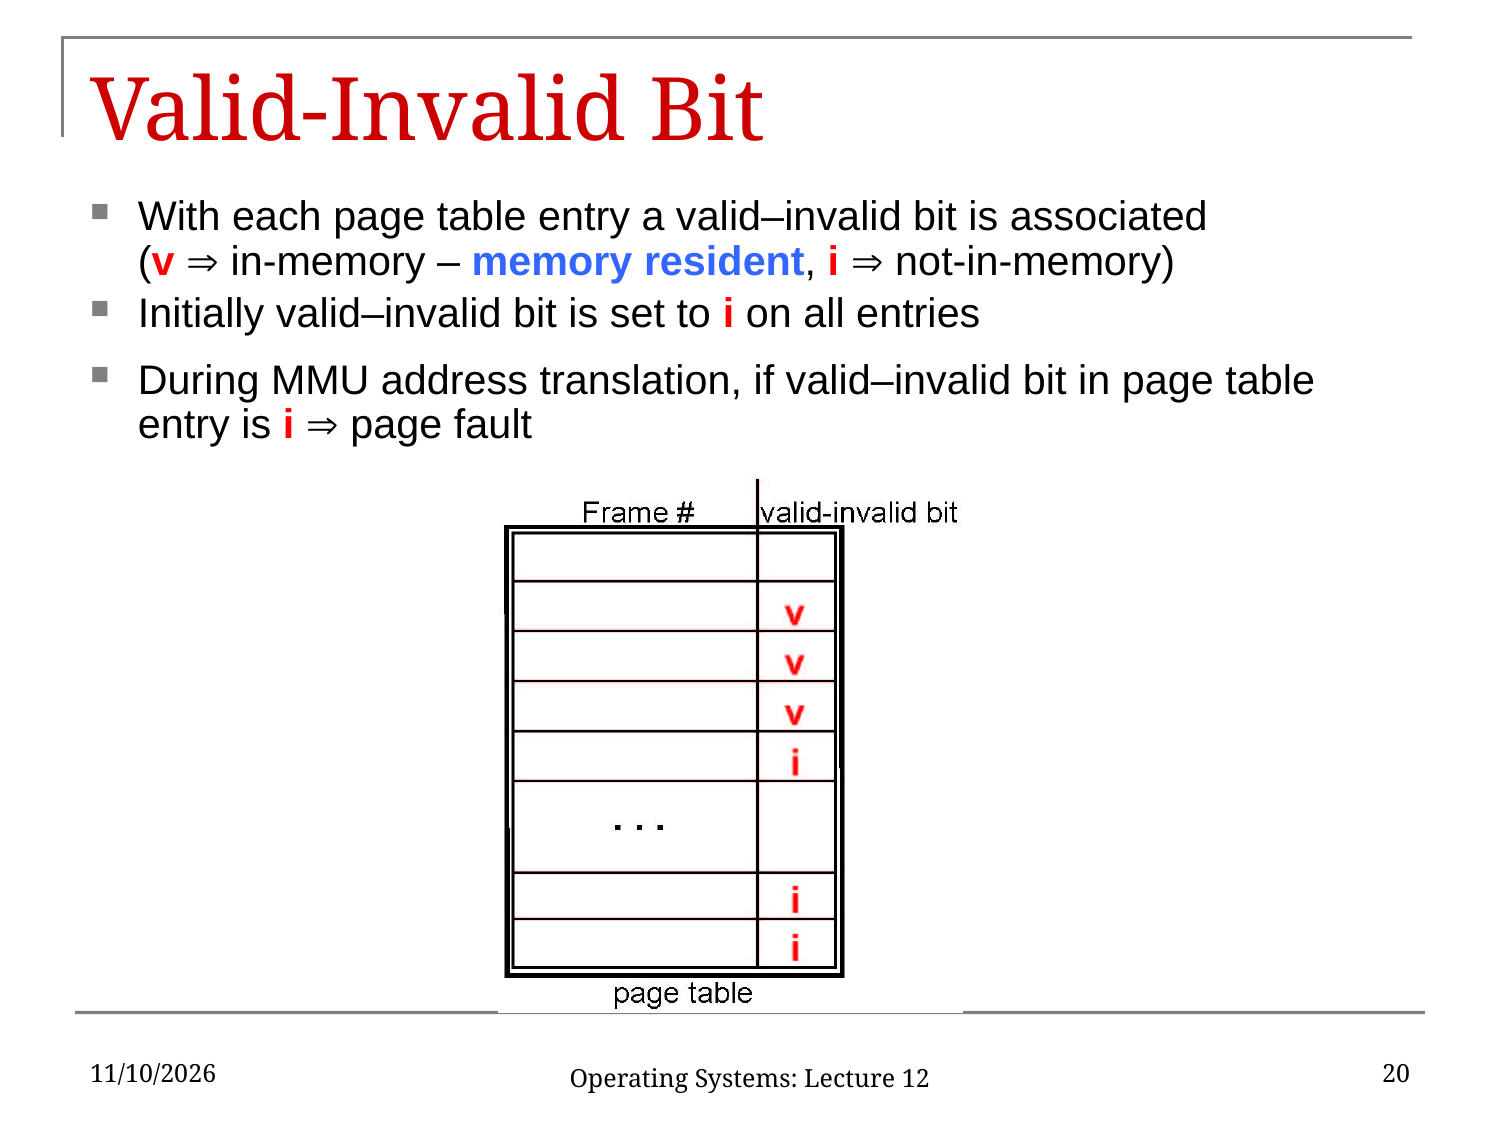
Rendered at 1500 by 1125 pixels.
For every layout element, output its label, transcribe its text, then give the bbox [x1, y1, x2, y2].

slide_number 20 [1074, 1023, 1426, 1100]
title Valid-Invalid Bit [75, 45, 1425, 163]
footer Operating Systems: Lecture 12 [512, 1024, 988, 1101]
list With each page table entry a valid–invalid bit is associated (v  in-memory – memory resident, i  not-in-memory) Initially valid–invalid bit is set to i on all entries During MMU address translation, if valid–invalid bit in page table entry is i  page fault [75, 187, 1425, 463]
picture [498, 476, 963, 1013]
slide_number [74, 1023, 426, 1100]
